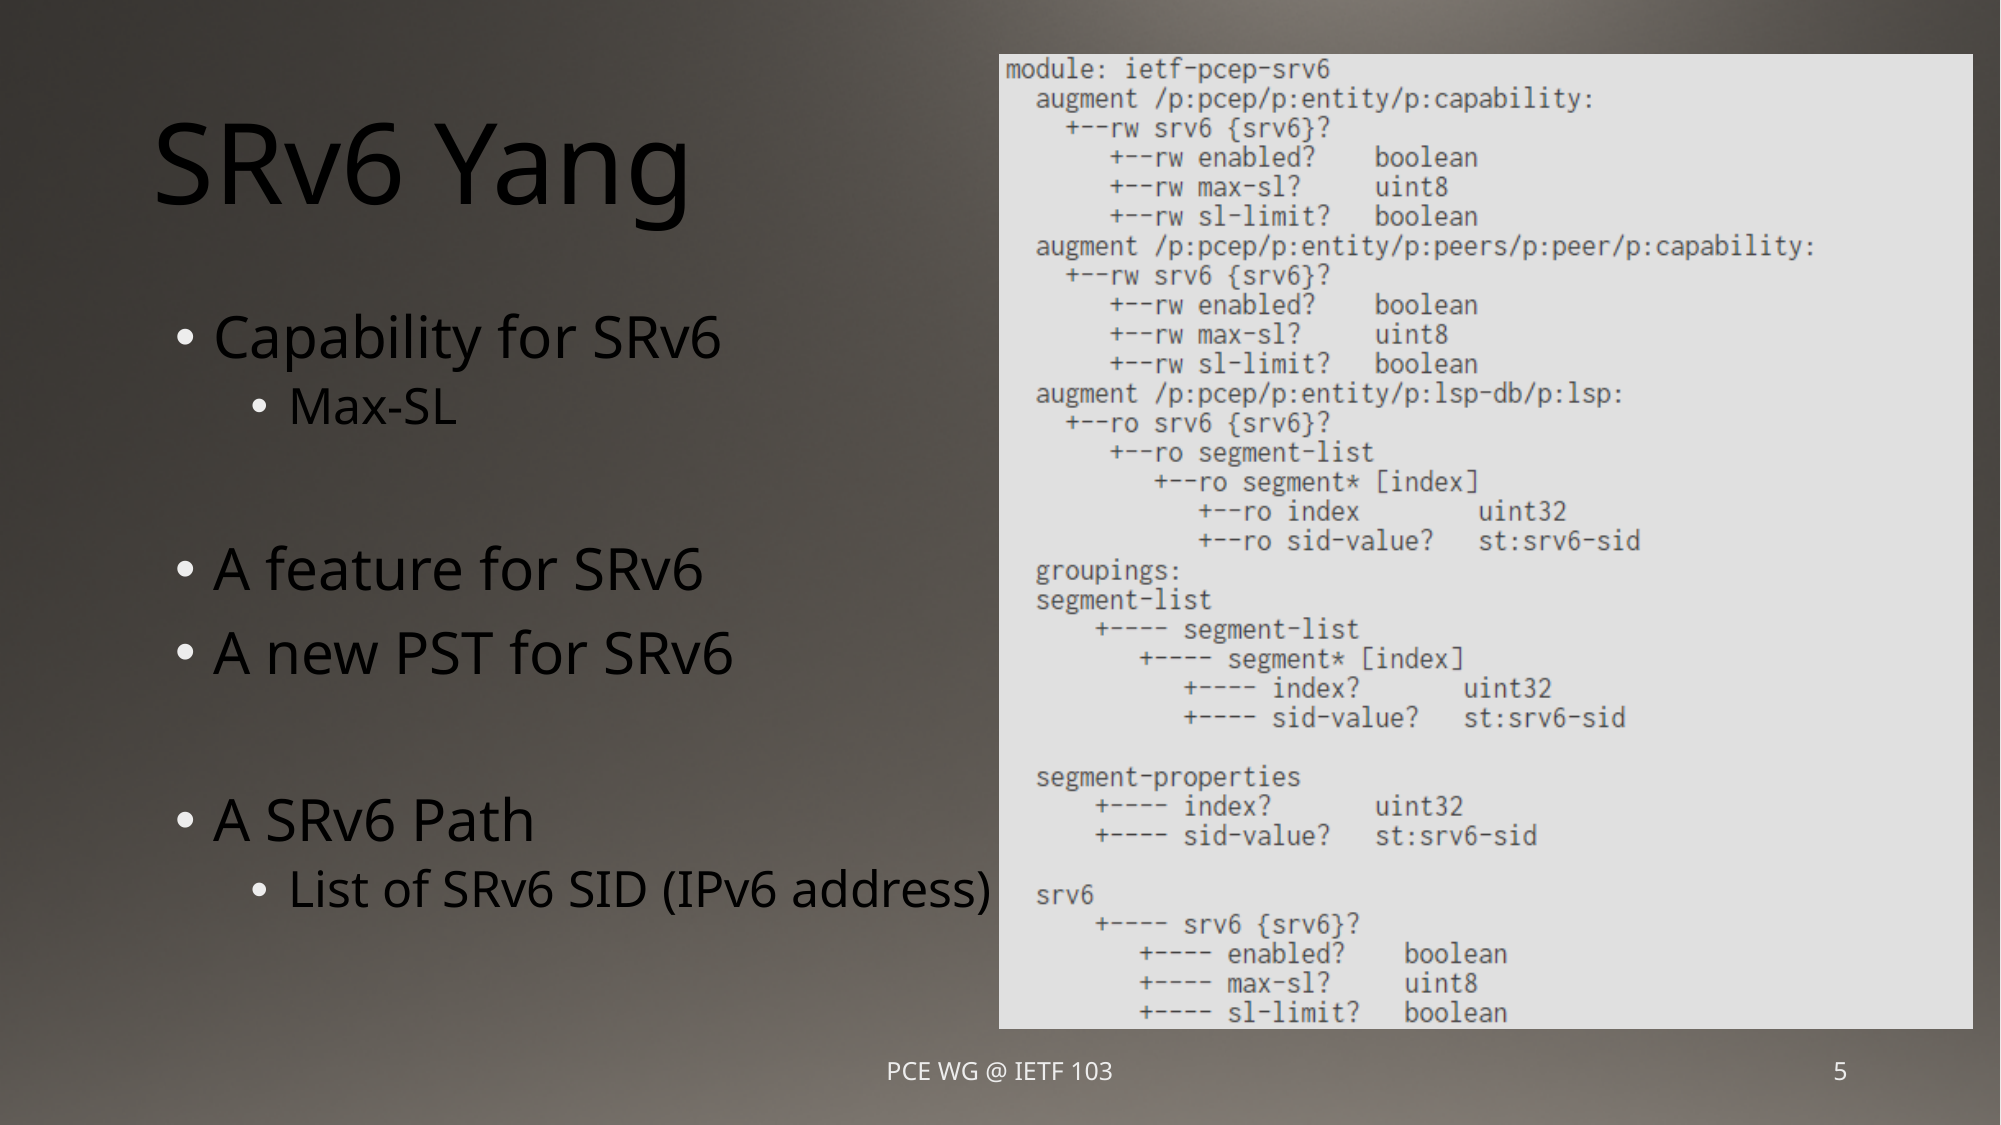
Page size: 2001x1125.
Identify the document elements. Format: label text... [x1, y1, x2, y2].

slide_number 5 [1412, 1042, 1863, 1103]
footer PCE WG @ IETF 103 [662, 1042, 1338, 1103]
list Capability for SRv6 Max-SL A feature for SRv6 A new PST for SRv6 A SRv6 Path List of SRv6 SID (IPv6 address) [160, 300, 999, 1015]
title SRv6 Yang [137, 59, 999, 278]
picture [0, 0, 2001, 1125]
